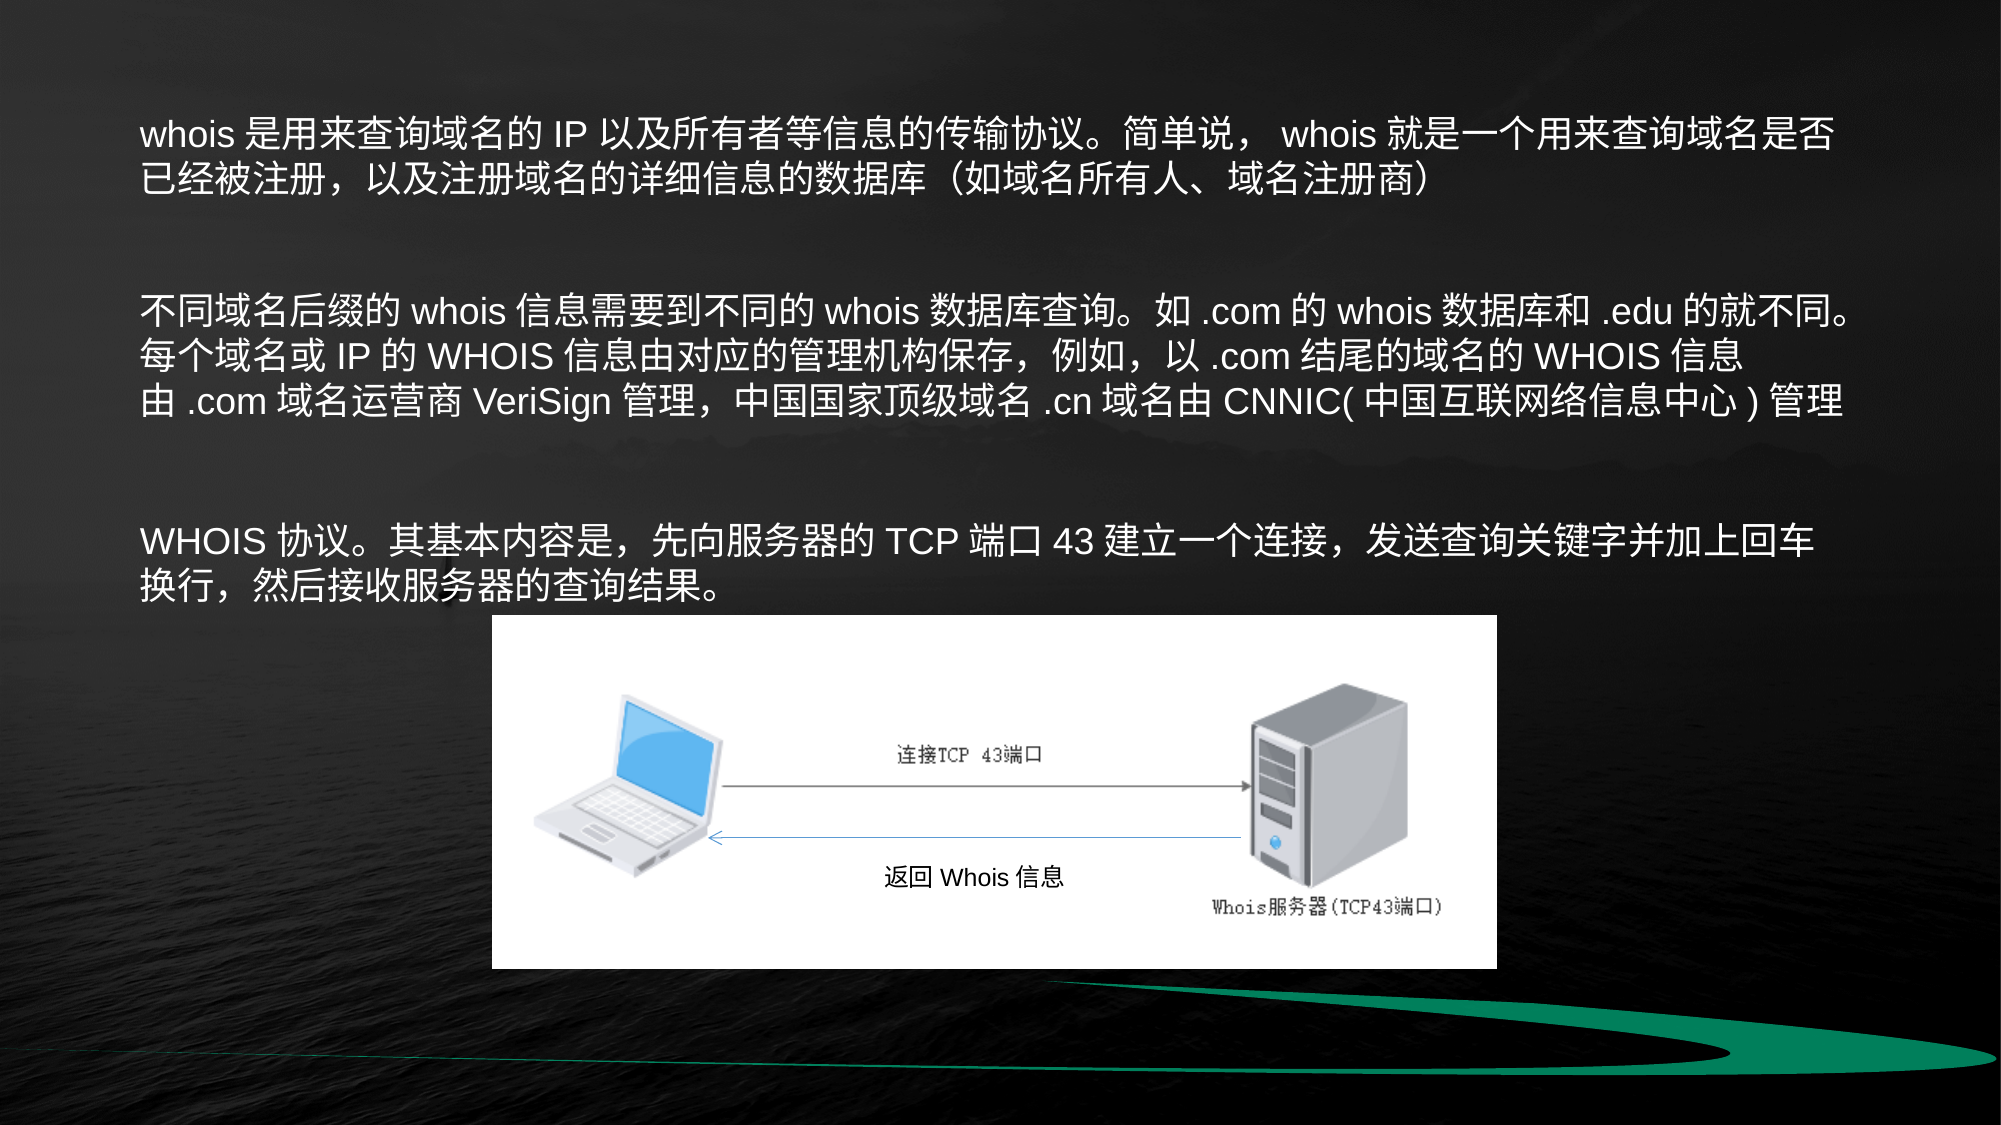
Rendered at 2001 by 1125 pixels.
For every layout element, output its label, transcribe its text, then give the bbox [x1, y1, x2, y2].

picture [0, 0, 2001, 1125]
text_box WHOIS协议。其基本内容是，先向服务器的TCP端口43建立一个连接，发送查询关键字并加上回车换行，然后接收服务器的查询结果。 [124, 509, 1864, 615]
text_box 不同域名后缀的whois信息需要到不同的whois数据库查询。如.com的whois数据库和.edu的就不同。每个域名或IP的WHOIS信息由对应的管理机构保存，例如，以.com结尾的域名的WHOIS信息由.com域名运营商VeriSign管理，中国国家顶级域名.cn域名由CNNIC(中国互联网络信息中心)管理 [125, 279, 1864, 430]
text_box whois是用来查询域名的IP以及所有者等信息的传输协议。简单说，whois就是一个用来查询域名是否已经被注册，以及注册域名的详细信息的数据库（如域名所有人、域名注册商） [125, 102, 1864, 208]
text_box [0, 979, 1998, 1077]
